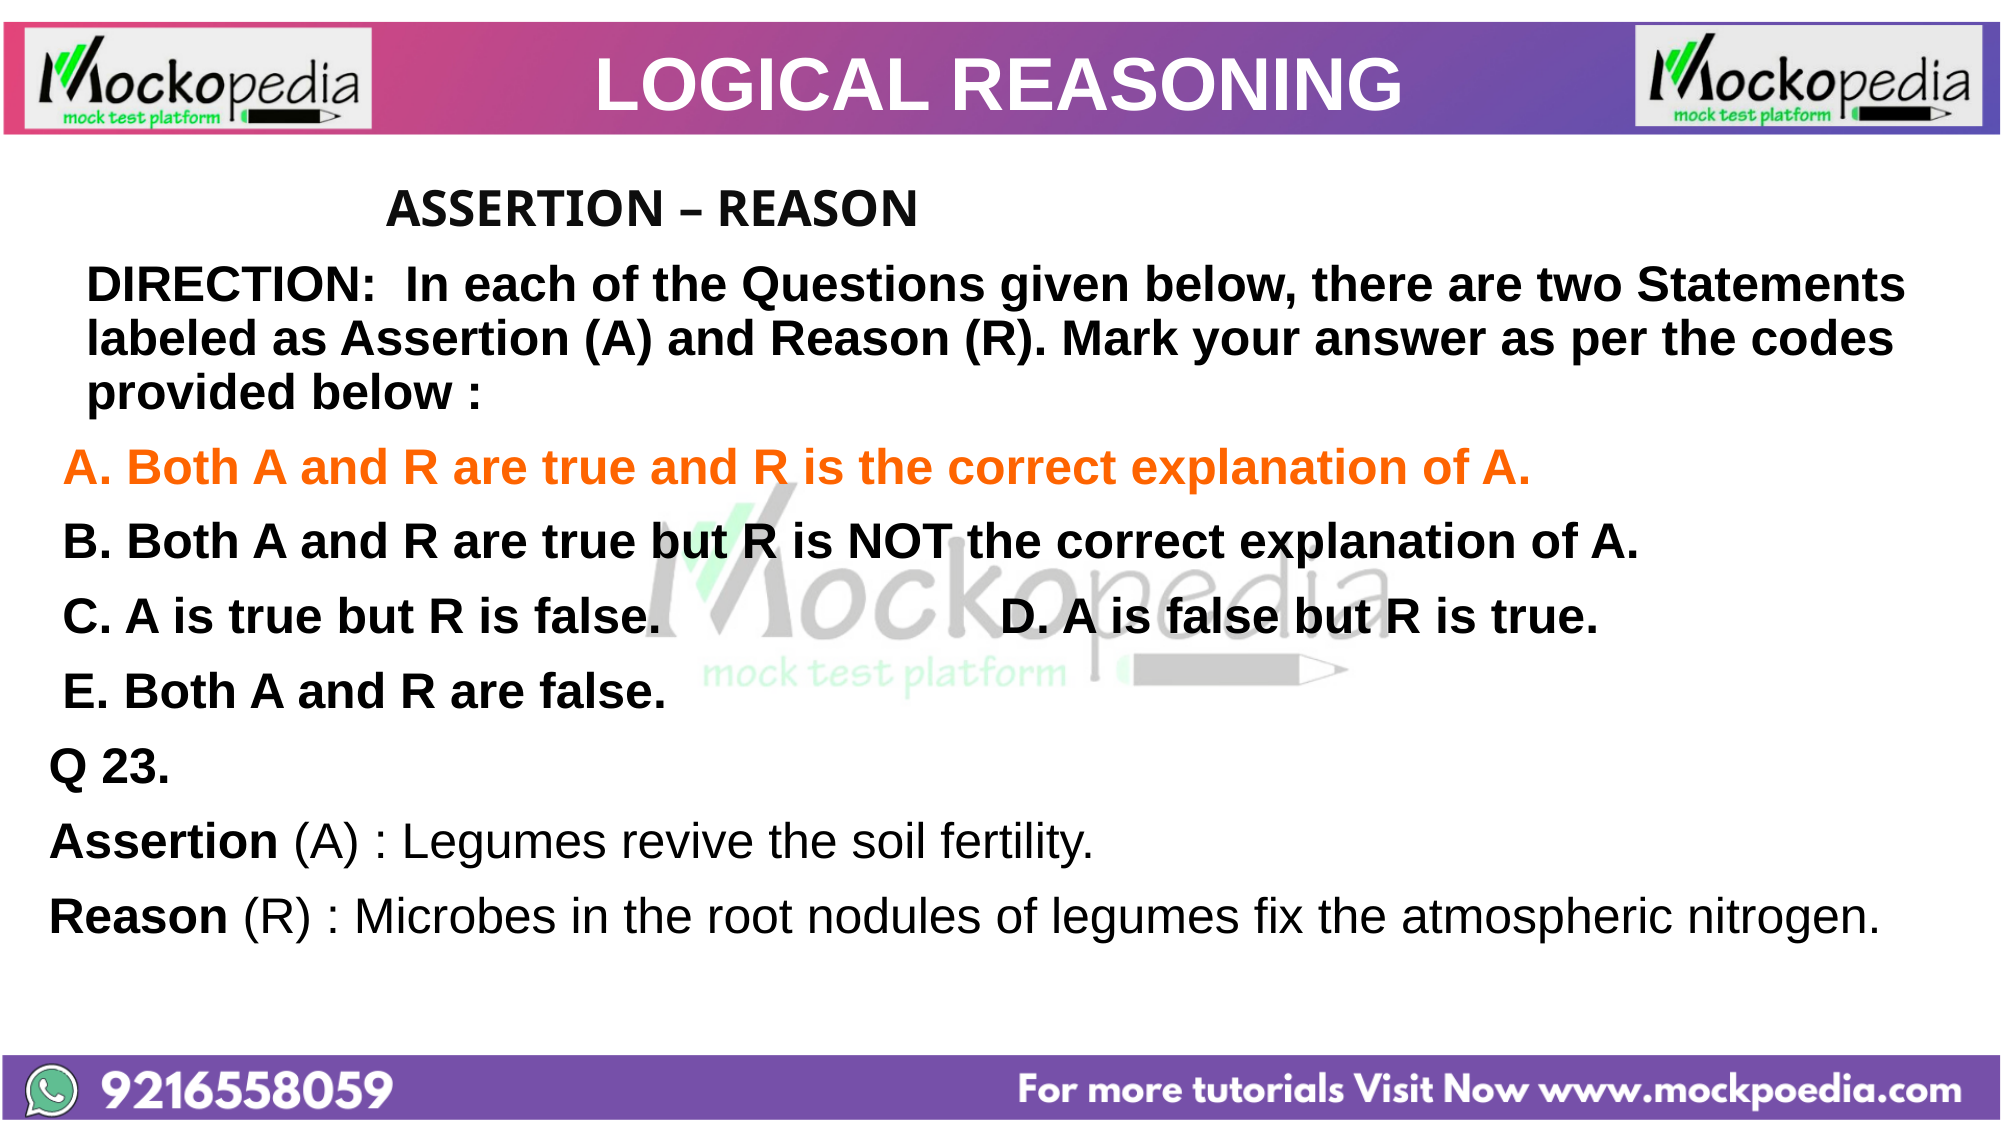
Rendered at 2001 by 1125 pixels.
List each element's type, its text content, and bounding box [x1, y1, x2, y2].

list ASSERTION – REASON DIRECTION: In each of the Questions given below, there are two Statements labeled as Assertion (A) and Reason (R). Mark your answer as per the codes provided below : A. Both A and R are true and R is the correct explanation of A. B. Both A and R are true but R is NOT the correct explanation of A. C. A is true but R is false. D. A is false but R is true. E. Both A and R are false. Q 23. Assertion (A) : Legumes revive the soil fertility. Reason (R) : Microbes in the root nodules of legumes fix the atmospheric nitrogen. [33, 175, 1959, 1053]
title LOGICAL REASONING [41, 31, 1959, 142]
picture [0, 0, 2001, 1125]
